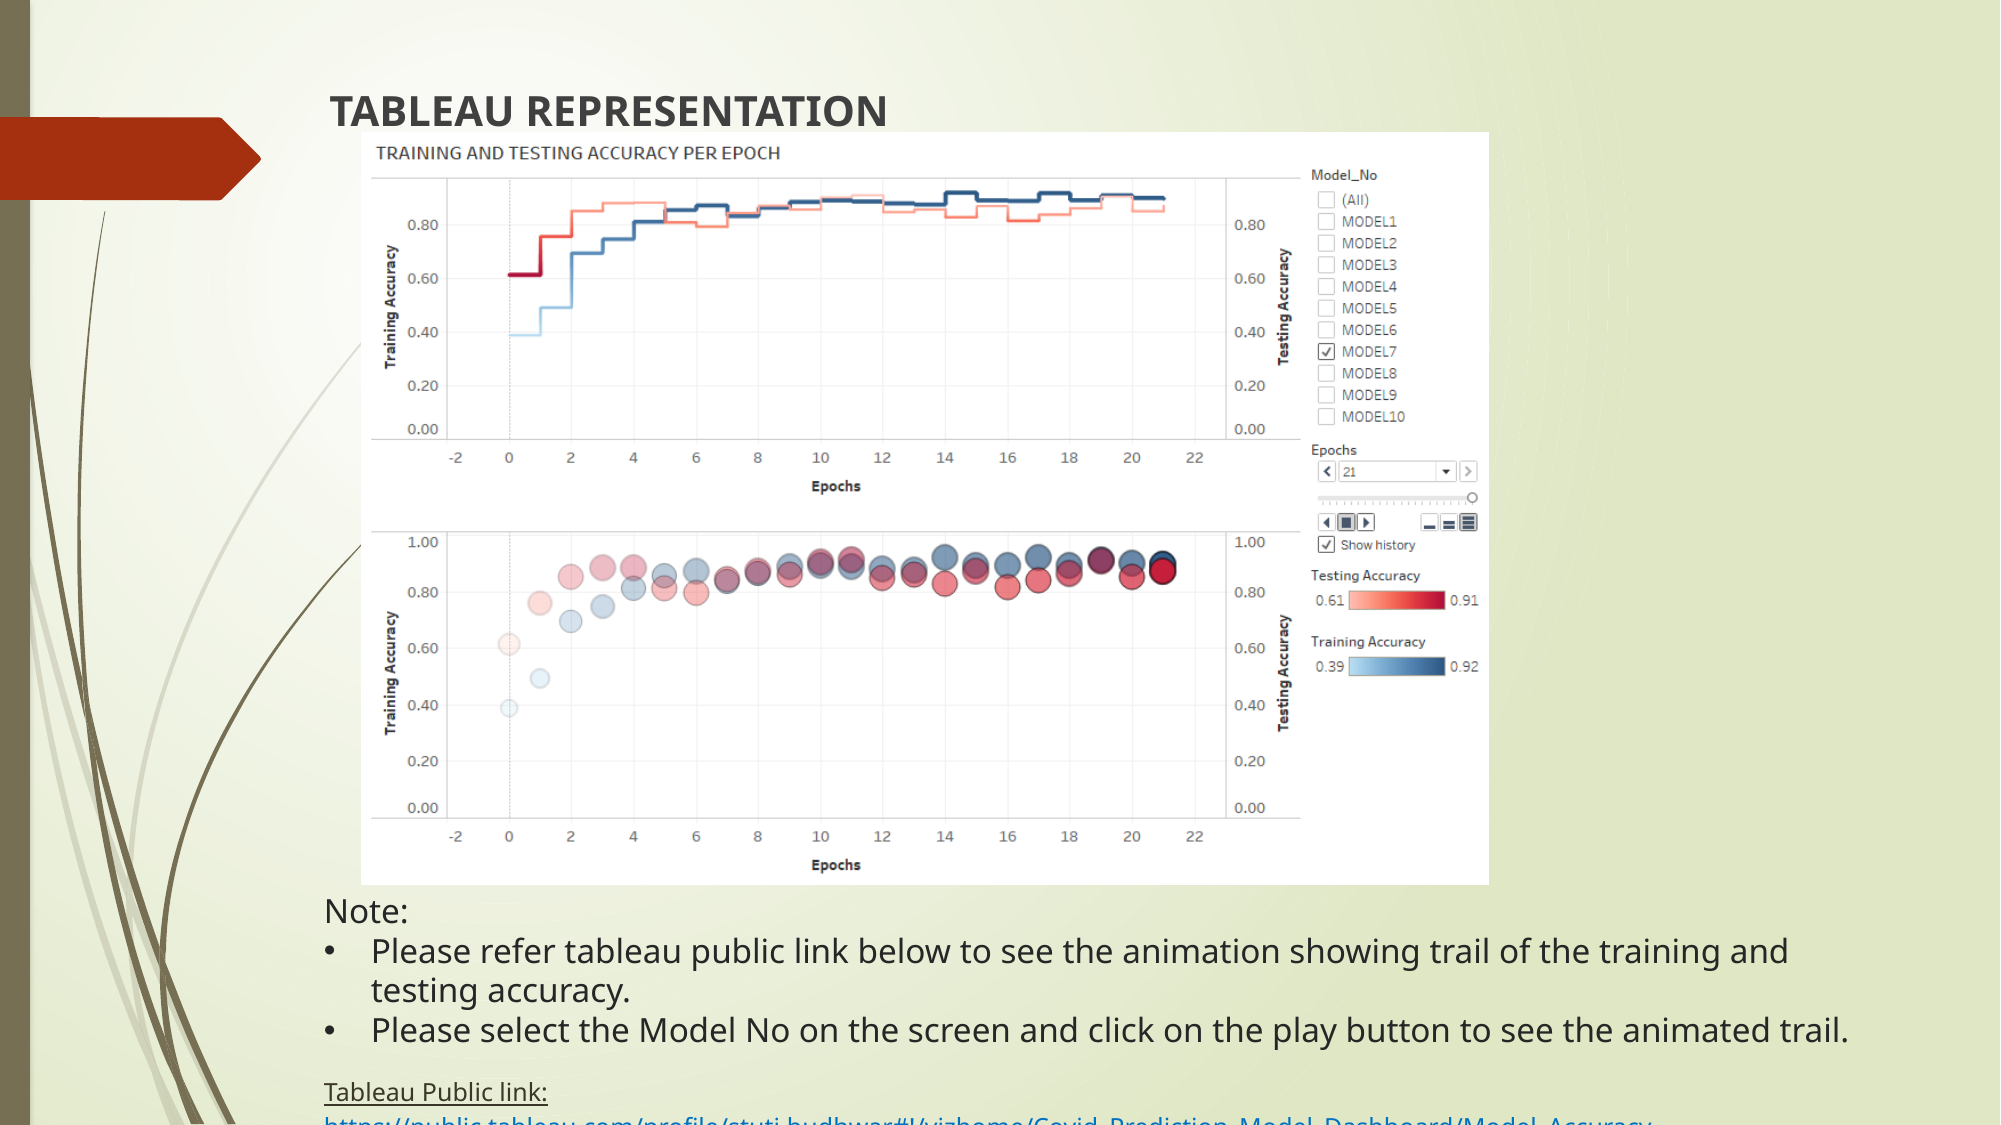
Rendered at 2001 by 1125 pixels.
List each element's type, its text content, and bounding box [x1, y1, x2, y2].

list TABLEAU REPRESENTATION [314, 76, 1777, 177]
text_box Note: Please refer tableau public link below to see the animation showing trail of the training and testing accuracy. Please select the Model No on the screen and click on the play button to see the animated trail. Tableau Public link: https://public.tableau.com/profile/stuti.budhwar#!/vizhome/Covid_Prediction_Model_Dashboard/Model_Accuracy [308, 882, 1878, 1104]
picture [361, 132, 1489, 885]
